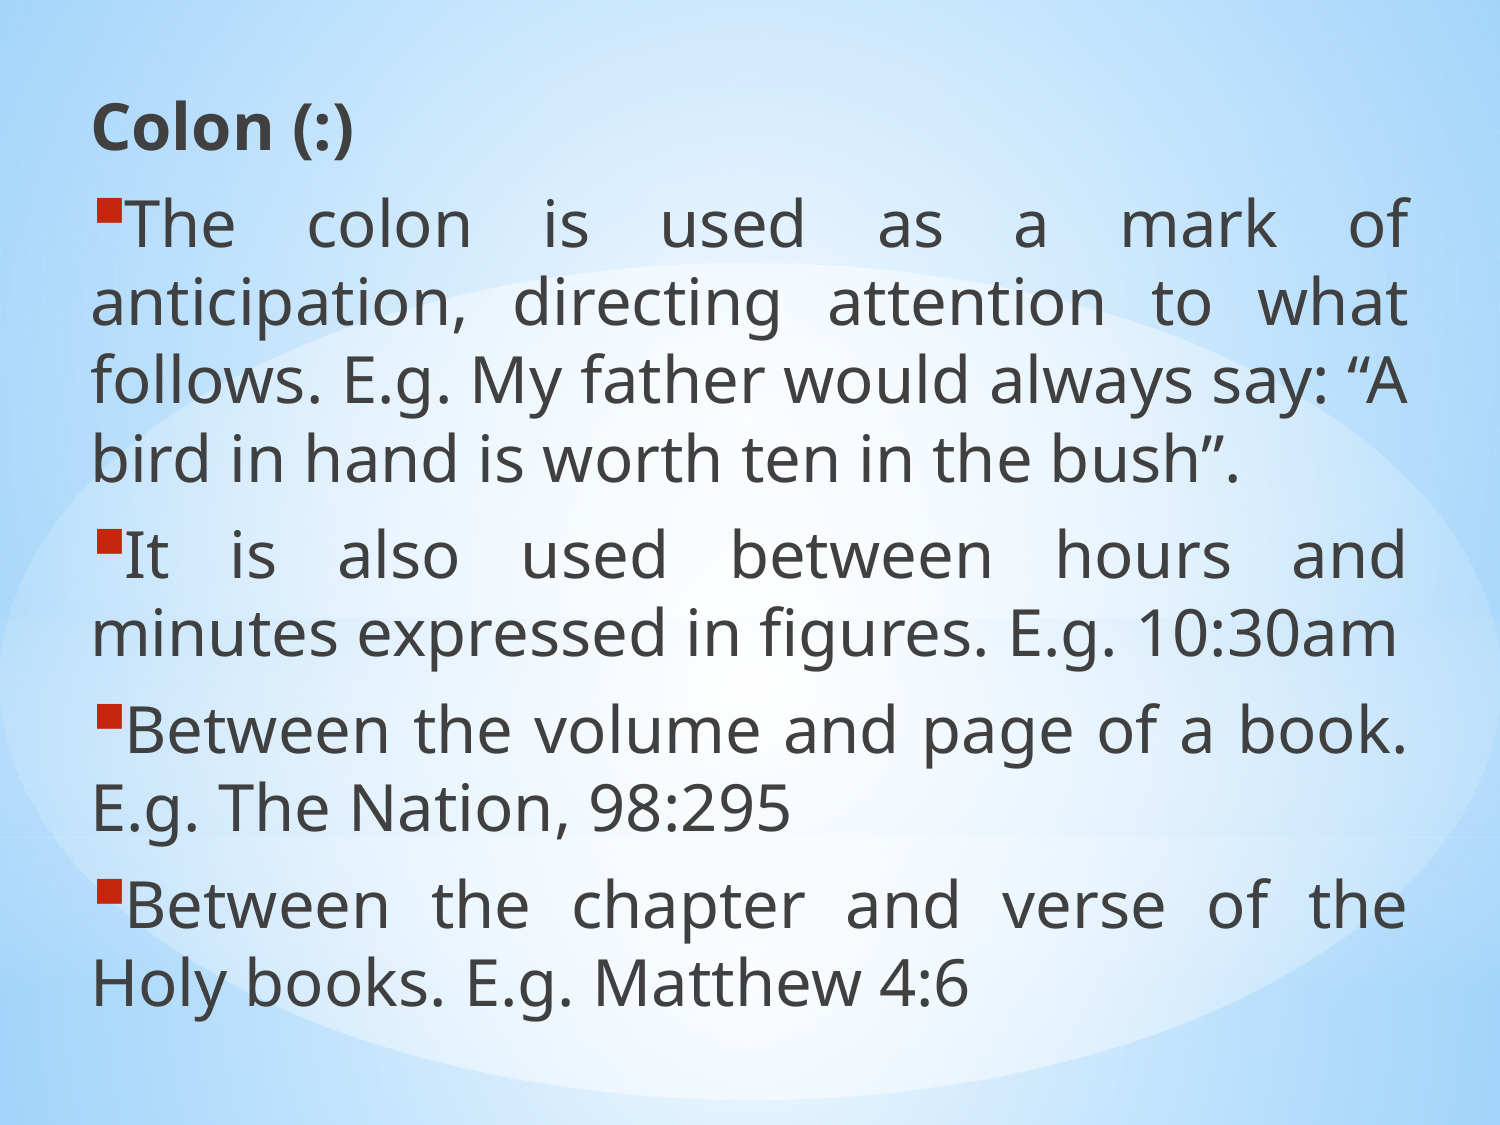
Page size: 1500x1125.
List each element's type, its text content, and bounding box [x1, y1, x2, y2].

list Colon (:) The colon is used as a mark of anticipation, directing attention to what follows. E.g. My father would always say: “A bird in hand is worth ten in the bush”. It is also used between hours and minutes expressed in figures. E.g. 10:30am Between the volume and page of a book. E.g. The Nation, 98:295 Between the chapter and verse of the Holy books. E.g. Matthew 4:6 [75, 78, 1425, 1059]
